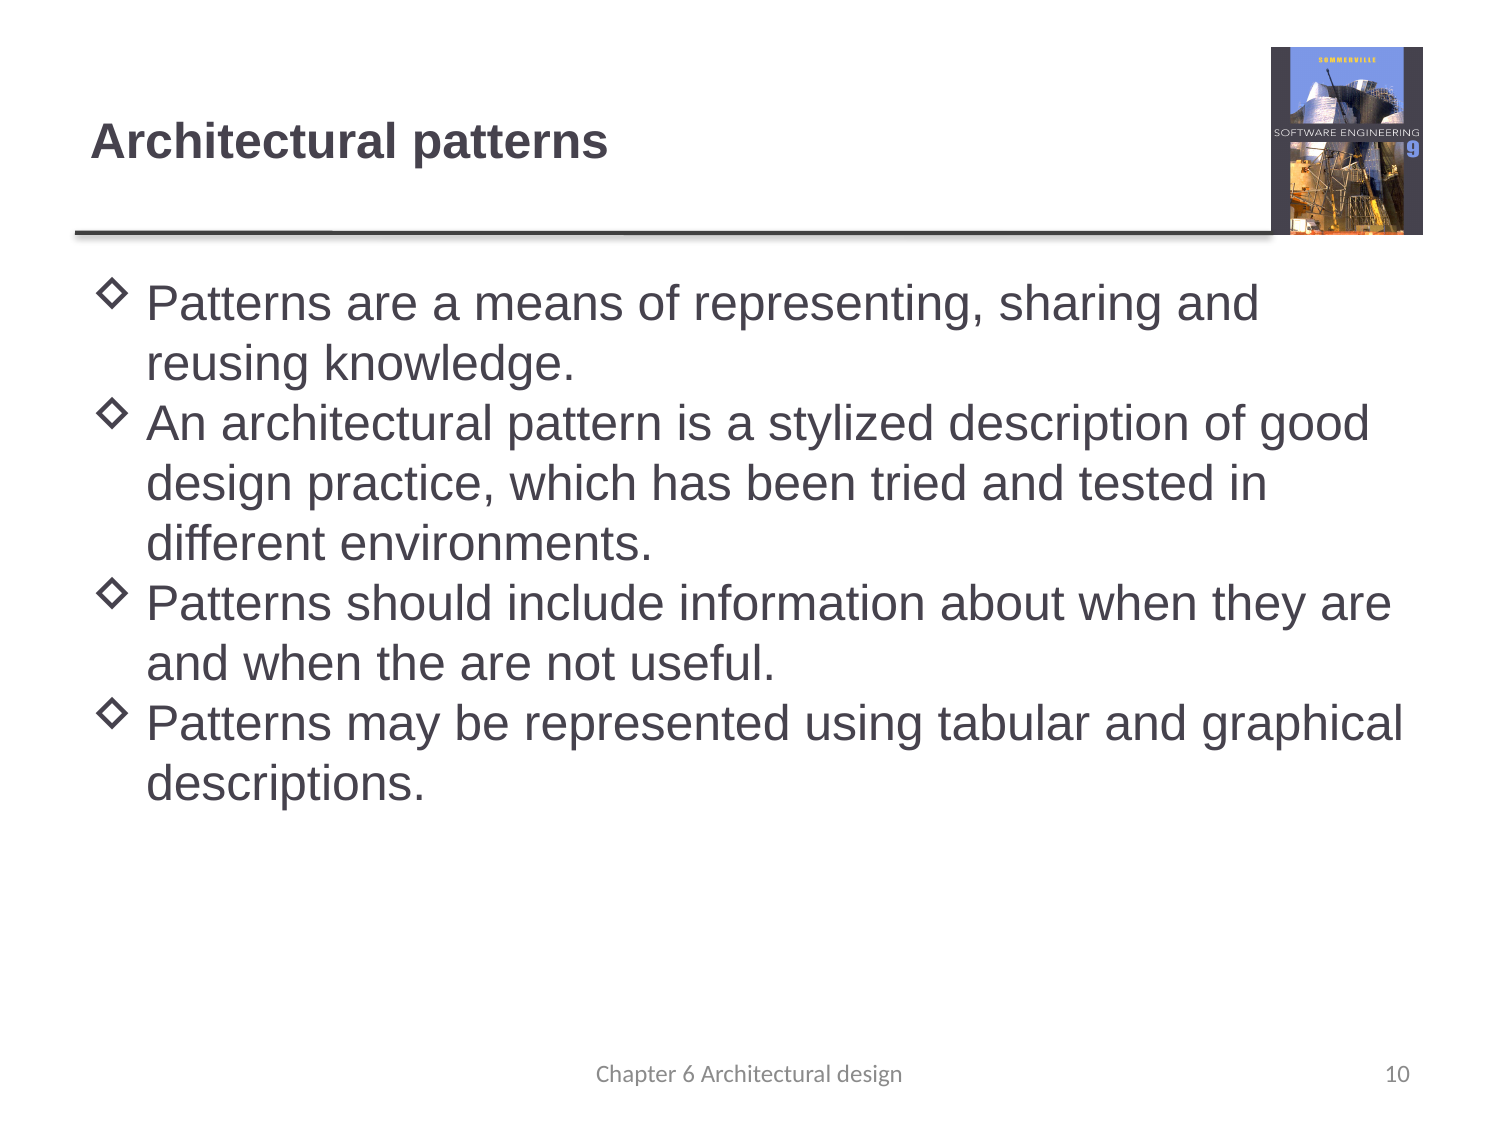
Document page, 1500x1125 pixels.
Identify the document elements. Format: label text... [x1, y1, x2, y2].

picture [1272, 47, 1423, 235]
text_box <number> [1074, 1042, 1425, 1103]
text_box Patterns are a means of representing, sharing and reusing knowledge. An architectural pattern is a stylized description of good design practice, which has been tried and tested in different environments. Patterns should include information about when they are and when the are not useful. Patterns may be represented using tabular and graphical descriptions. [75, 262, 1425, 1005]
text_box Chapter 6 Architectural design [512, 1042, 988, 1103]
text_box Architectural patterns [74, 45, 1272, 233]
